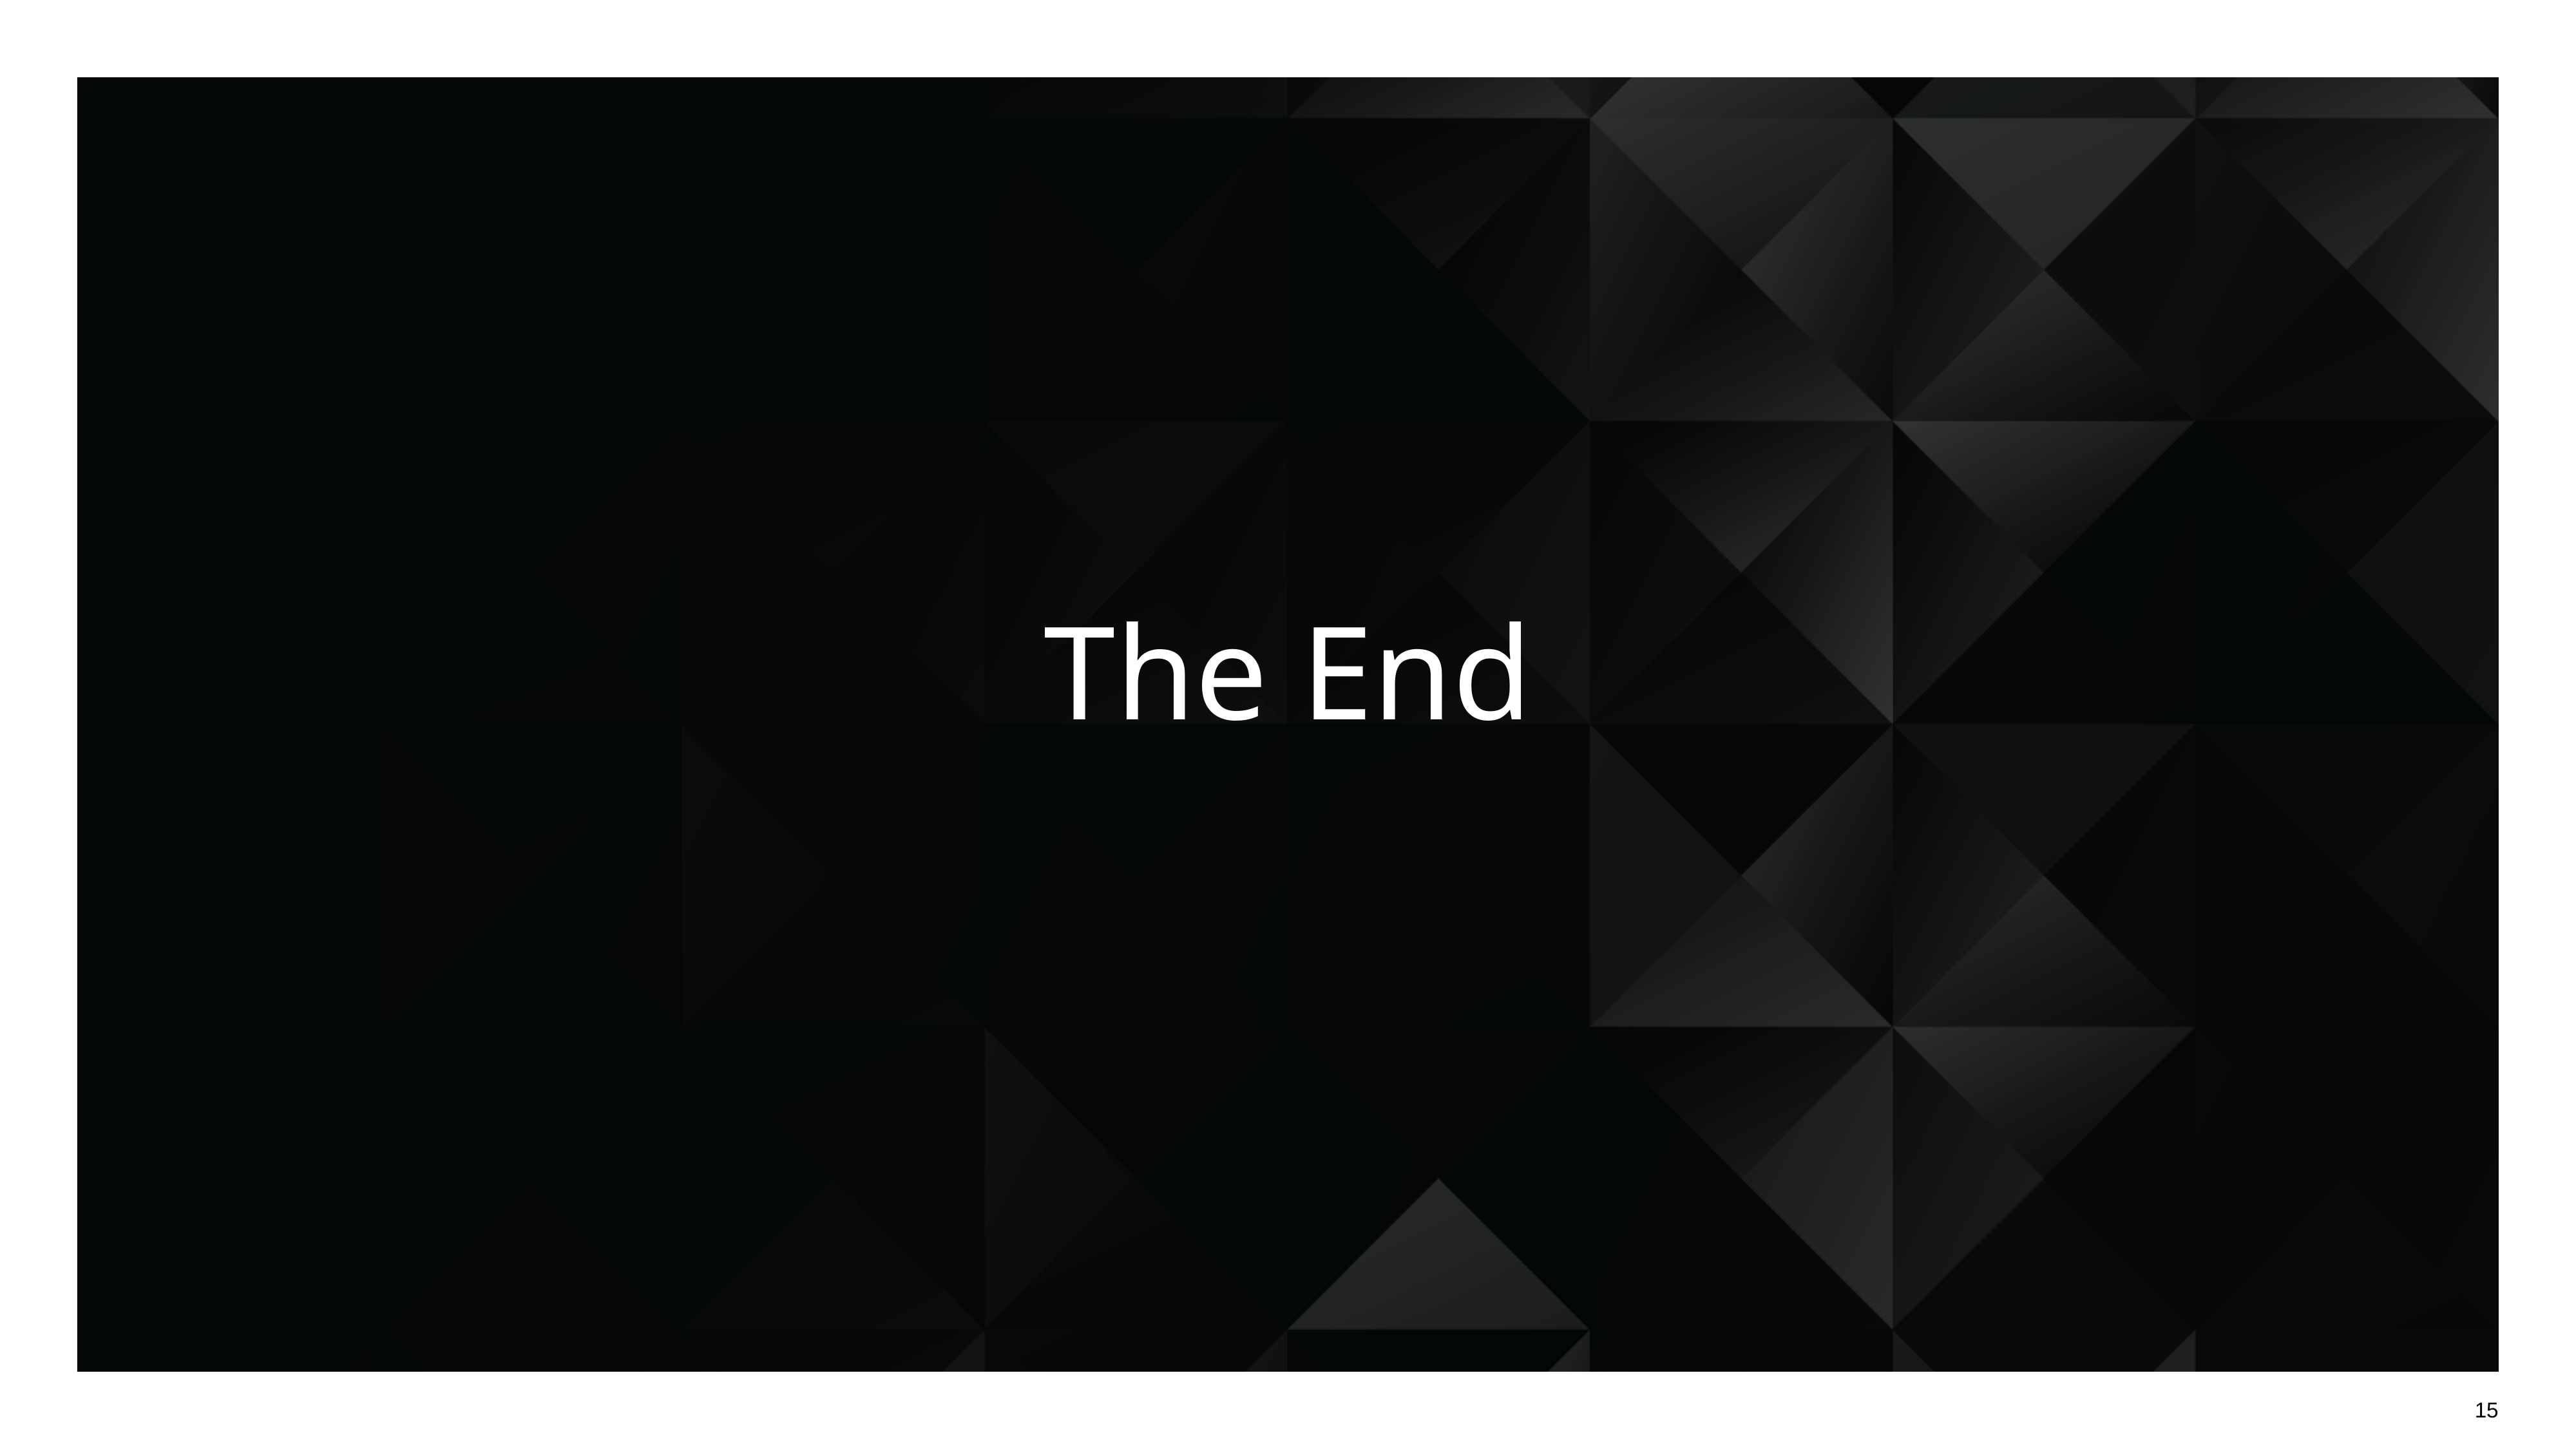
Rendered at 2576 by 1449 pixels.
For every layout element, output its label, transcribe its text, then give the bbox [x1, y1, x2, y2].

picture [77, 77, 2499, 1372]
text_box ‹#› [2425, 1396, 2499, 1426]
title The End [77, 565, 2499, 789]
